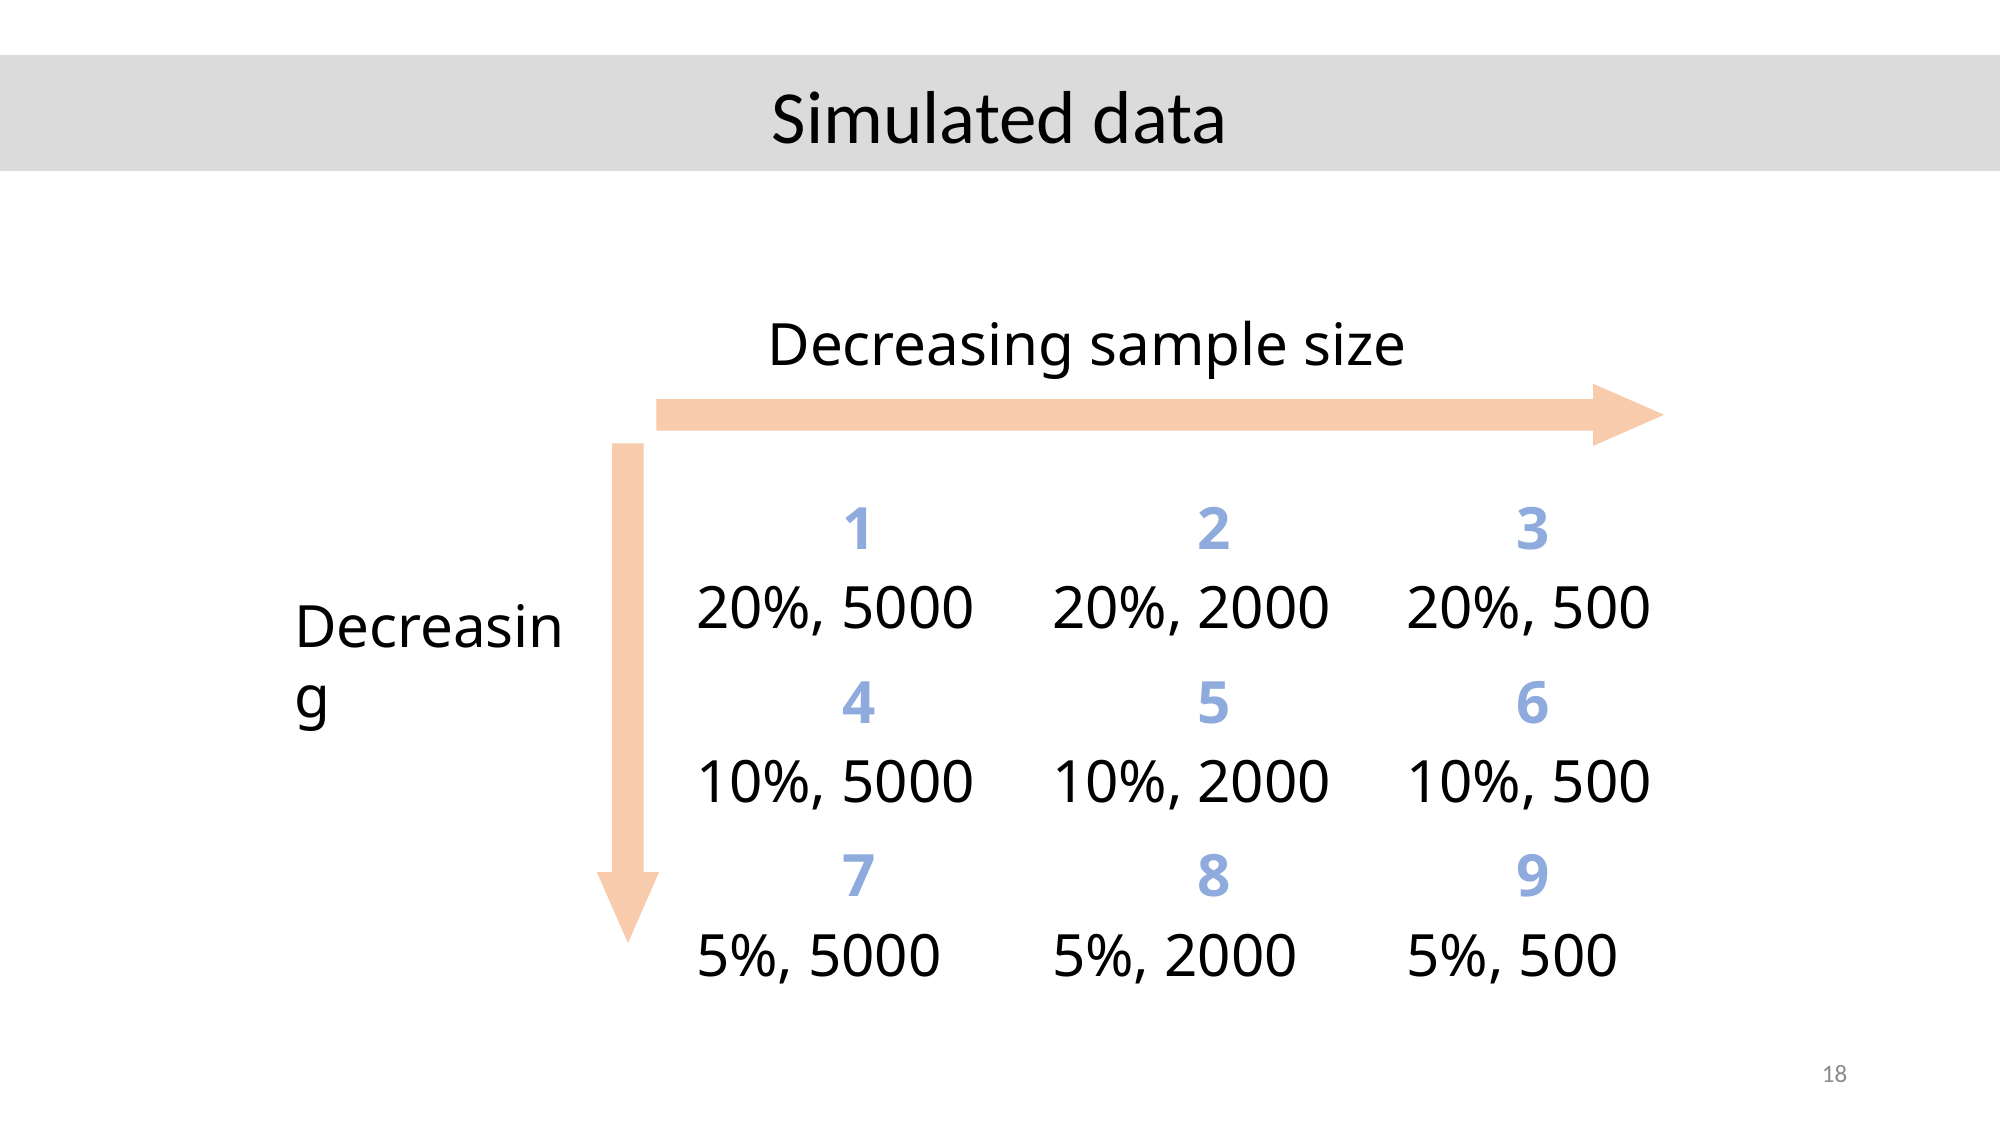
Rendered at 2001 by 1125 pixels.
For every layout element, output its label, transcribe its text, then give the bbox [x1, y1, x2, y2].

table_header 2 20%, 2000 [1037, 480, 1391, 653]
table_header 3 20%, 500 [1391, 480, 1675, 653]
text_box Decreasing sample size [752, 299, 1521, 385]
table_cell 7 5%, 5000 [681, 827, 1037, 1001]
text_box Simulated data [0, 55, 2000, 171]
table_cell 4 10%, 5000 [681, 653, 1037, 827]
table_cell 9 5%, 500 [1391, 827, 1675, 1001]
text_box [656, 383, 1665, 446]
table_cell 8 5%, 2000 [1037, 827, 1391, 1001]
table_header 1 20%, 5000 [681, 480, 1037, 653]
slide_number 18 [1412, 1042, 1863, 1103]
table_cell 6 10%, 500 [1391, 653, 1675, 827]
text_box [596, 443, 660, 944]
table_cell 5 10%, 2000 [1037, 653, 1391, 827]
